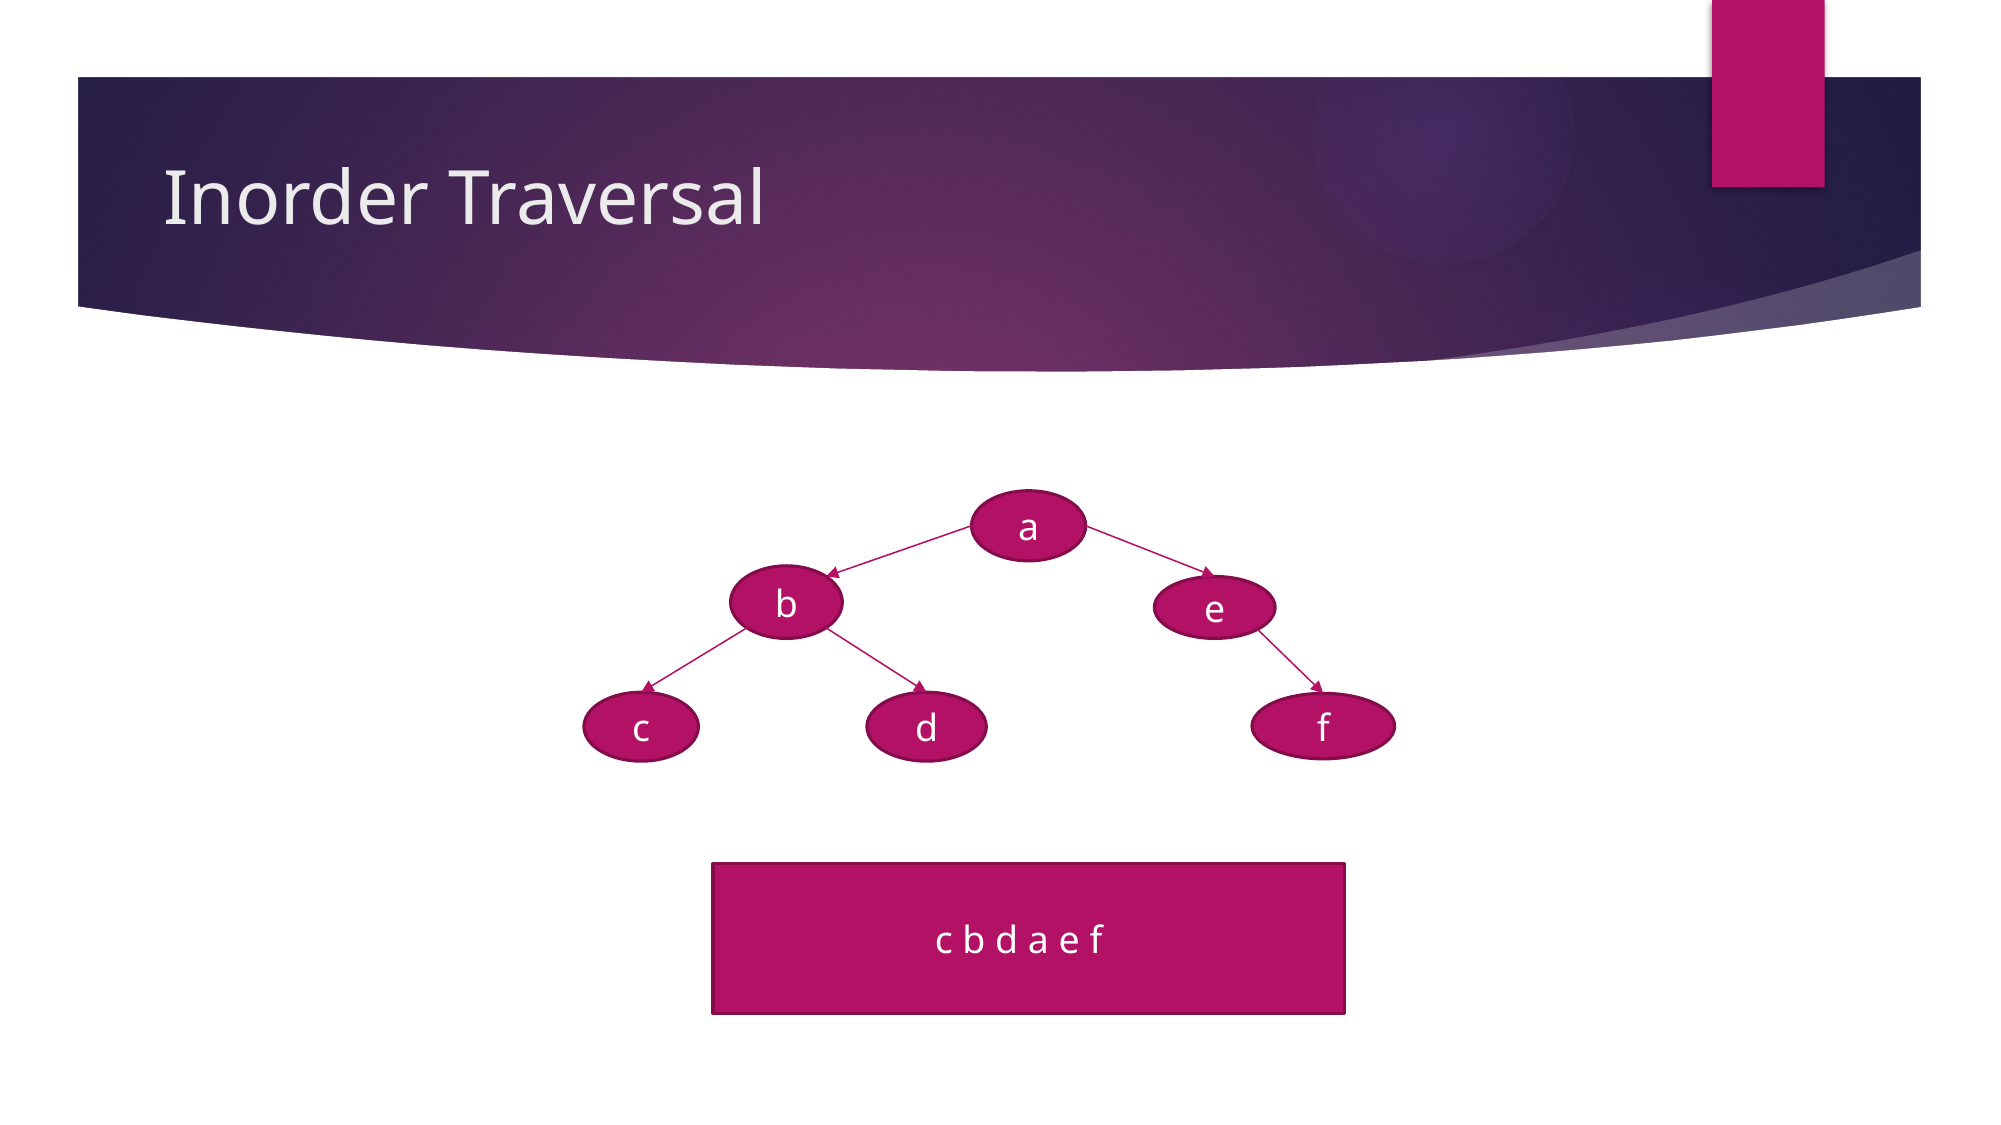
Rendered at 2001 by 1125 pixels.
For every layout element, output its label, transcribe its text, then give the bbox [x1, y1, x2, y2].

title Inorder Traversal [148, 136, 1586, 253]
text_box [583, 490, 1395, 762]
text_box c b d a e f [711, 862, 1346, 1015]
